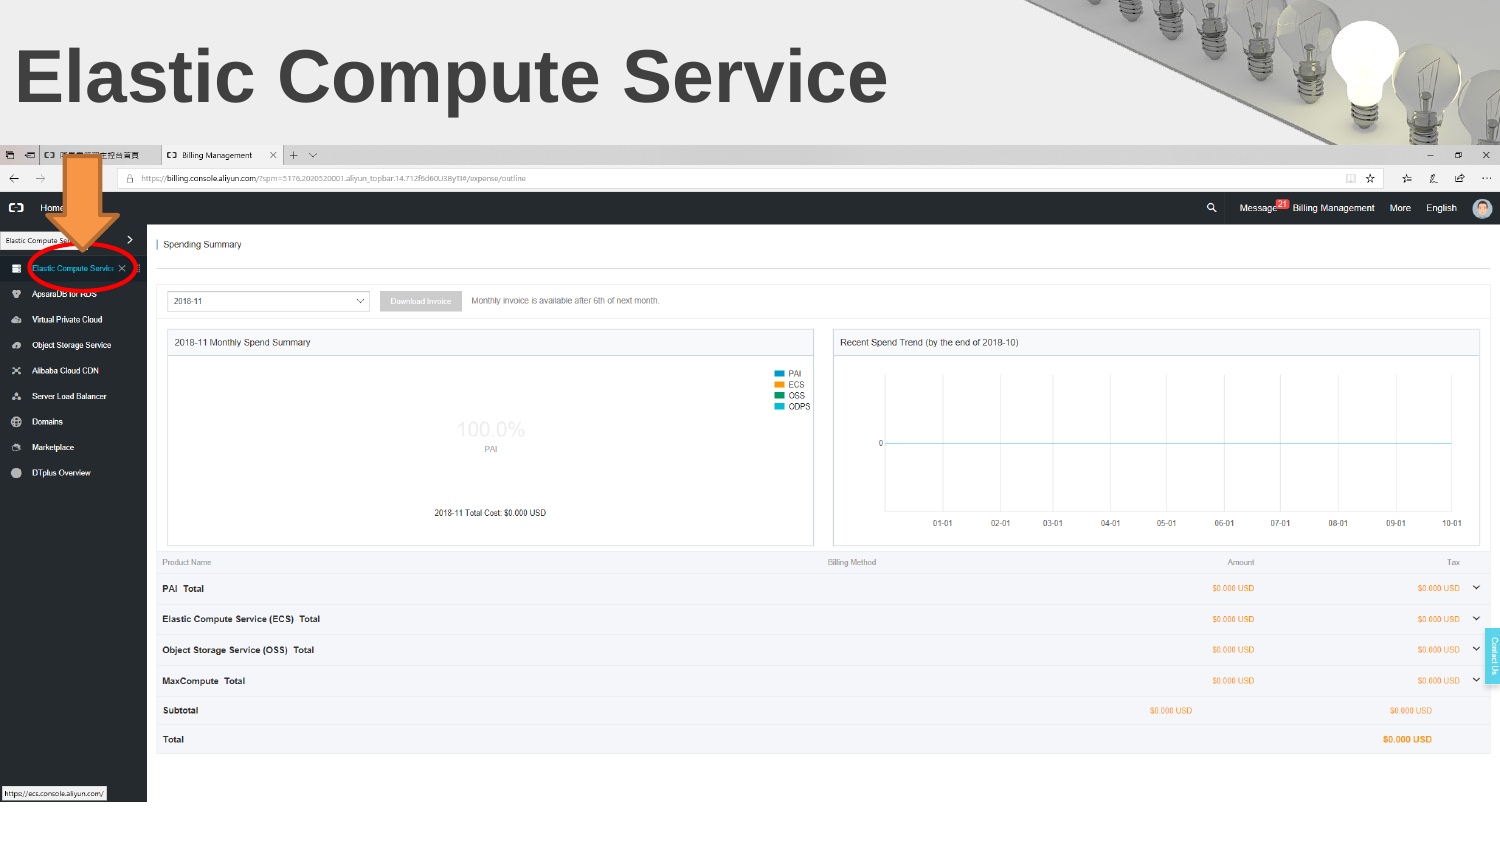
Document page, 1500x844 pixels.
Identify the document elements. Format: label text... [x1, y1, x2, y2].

picture [0, 144, 1500, 844]
title Elastic Compute Service [0, 0, 1500, 144]
